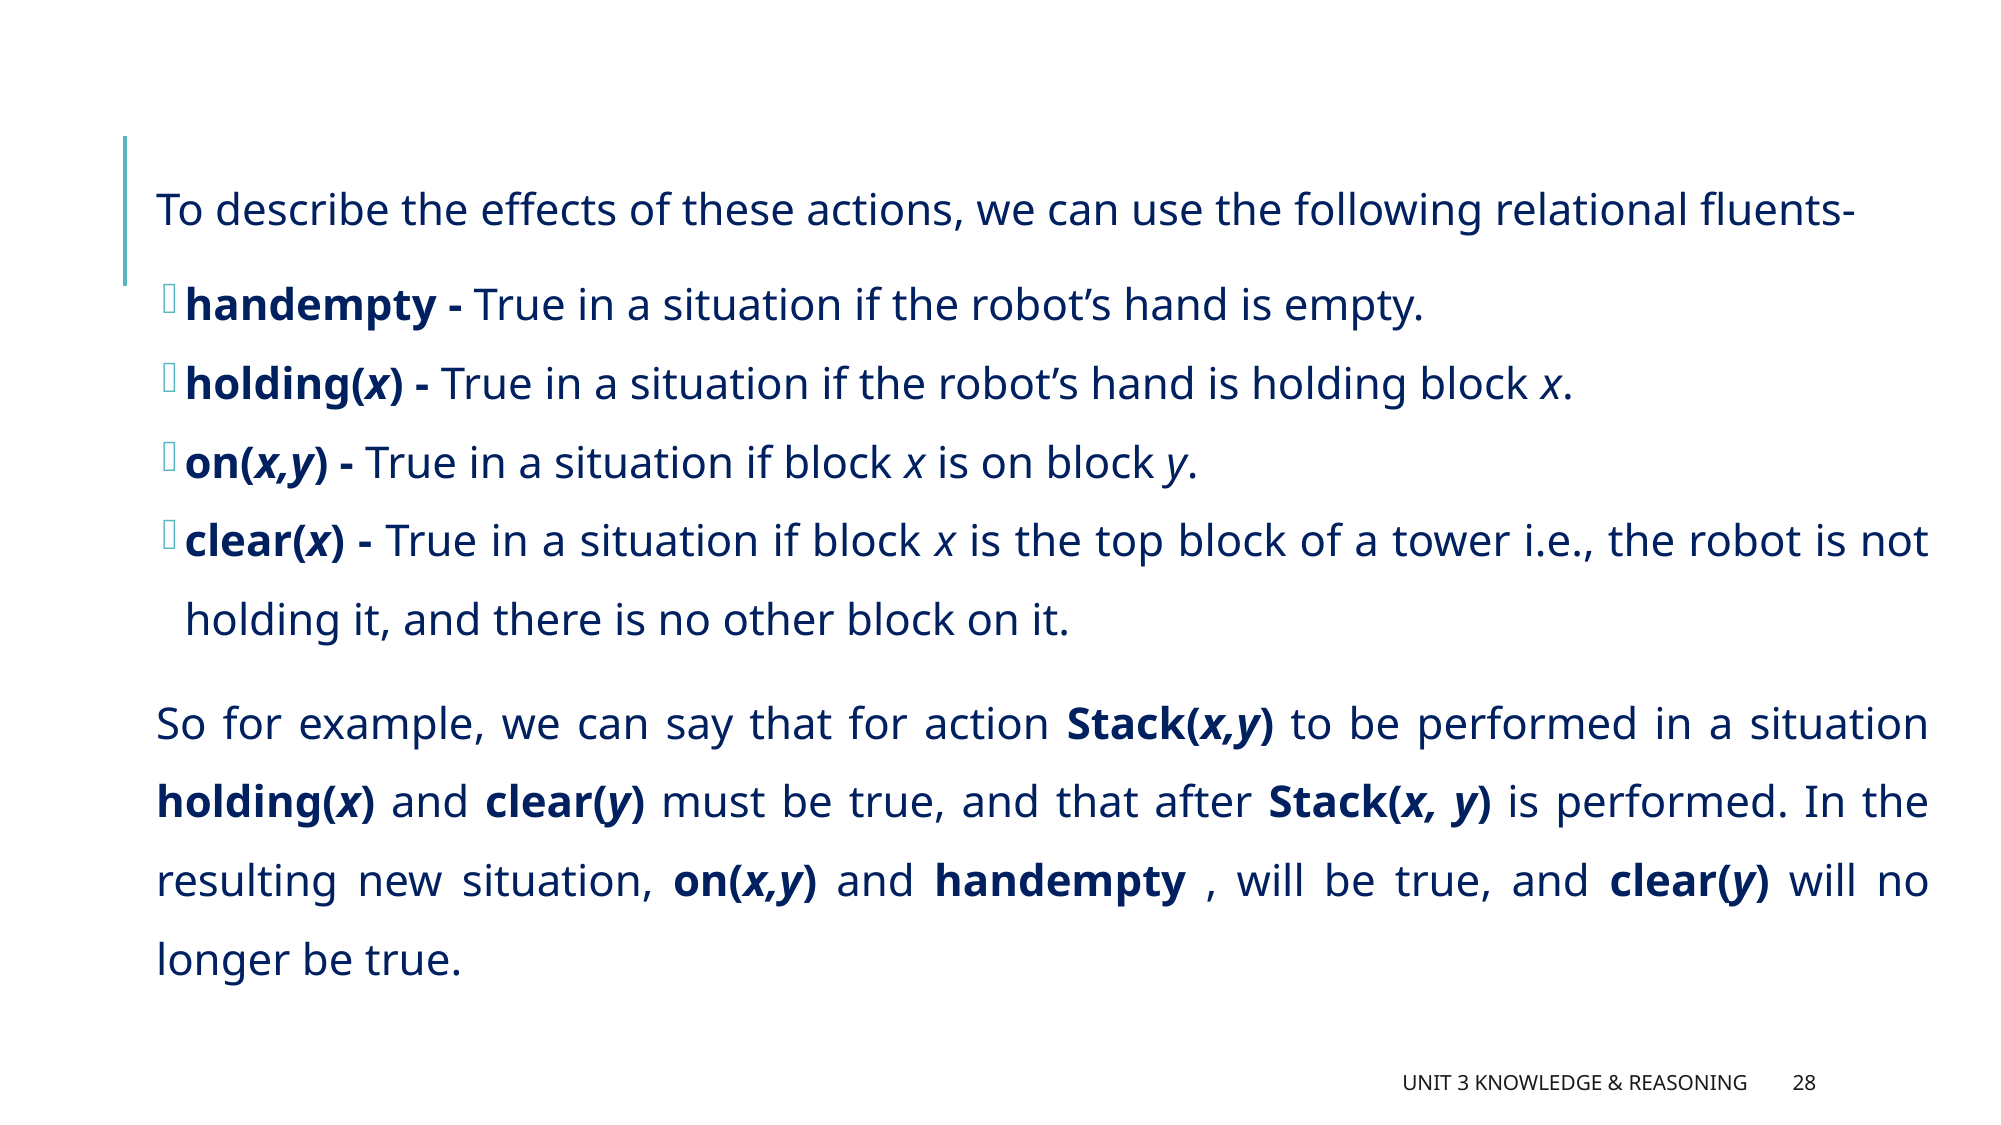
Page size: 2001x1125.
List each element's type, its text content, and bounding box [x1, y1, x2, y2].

slide_number 28 [1777, 1061, 1938, 1107]
footer Unit 3 Knowledge & Reasoning [794, 1061, 1763, 1107]
list To describe the effects of these actions, we can use the following relational fluents- handempty - True in a situation if the robot’s hand is empty. holding(x) - True in a situation if the robot’s hand is holding block x. on(x,y) - True in a situation if block x is on block y. clear(x) - True in a situation if block x is the top block of a tower i.e., the robot is not holding it, and there is no other block on it. So for example, we can say that for action Stack(x,y) to be performed in a situation holding(x) and clear(y) must be true, and that after Stack(x, y) is performed. In the resulting new situation, on(x,y) and handempty , will be true, and clear(y) will no longer be true. [133, 147, 1938, 1020]
